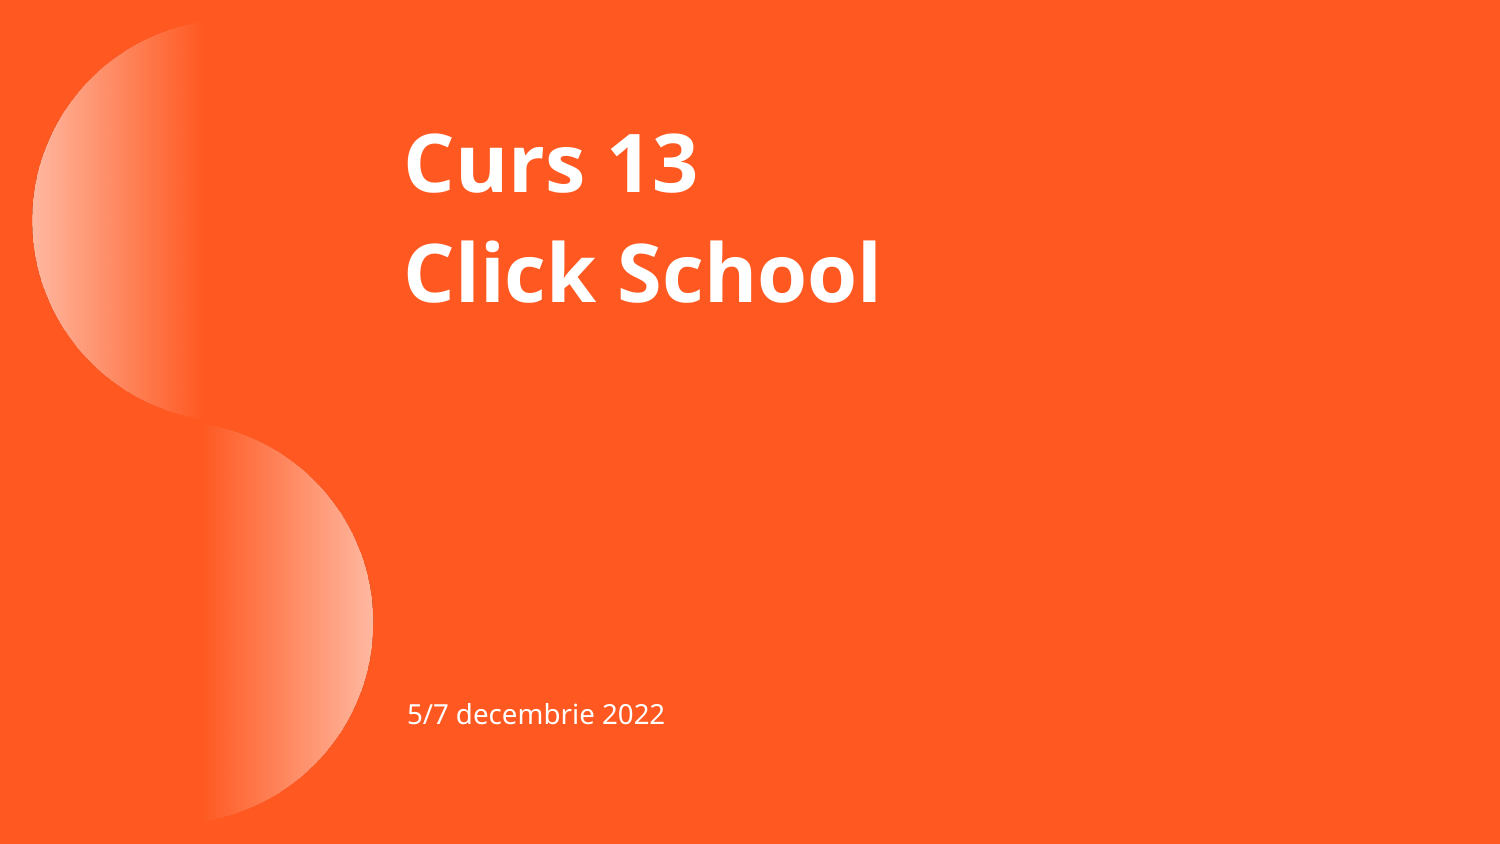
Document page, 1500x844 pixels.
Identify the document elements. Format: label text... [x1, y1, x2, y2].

picture [0, 8, 616, 836]
subtitle 5/7 decembrie 2022 [619, 673, 1431, 748]
title Curs 13 Click School [619, 90, 1428, 343]
